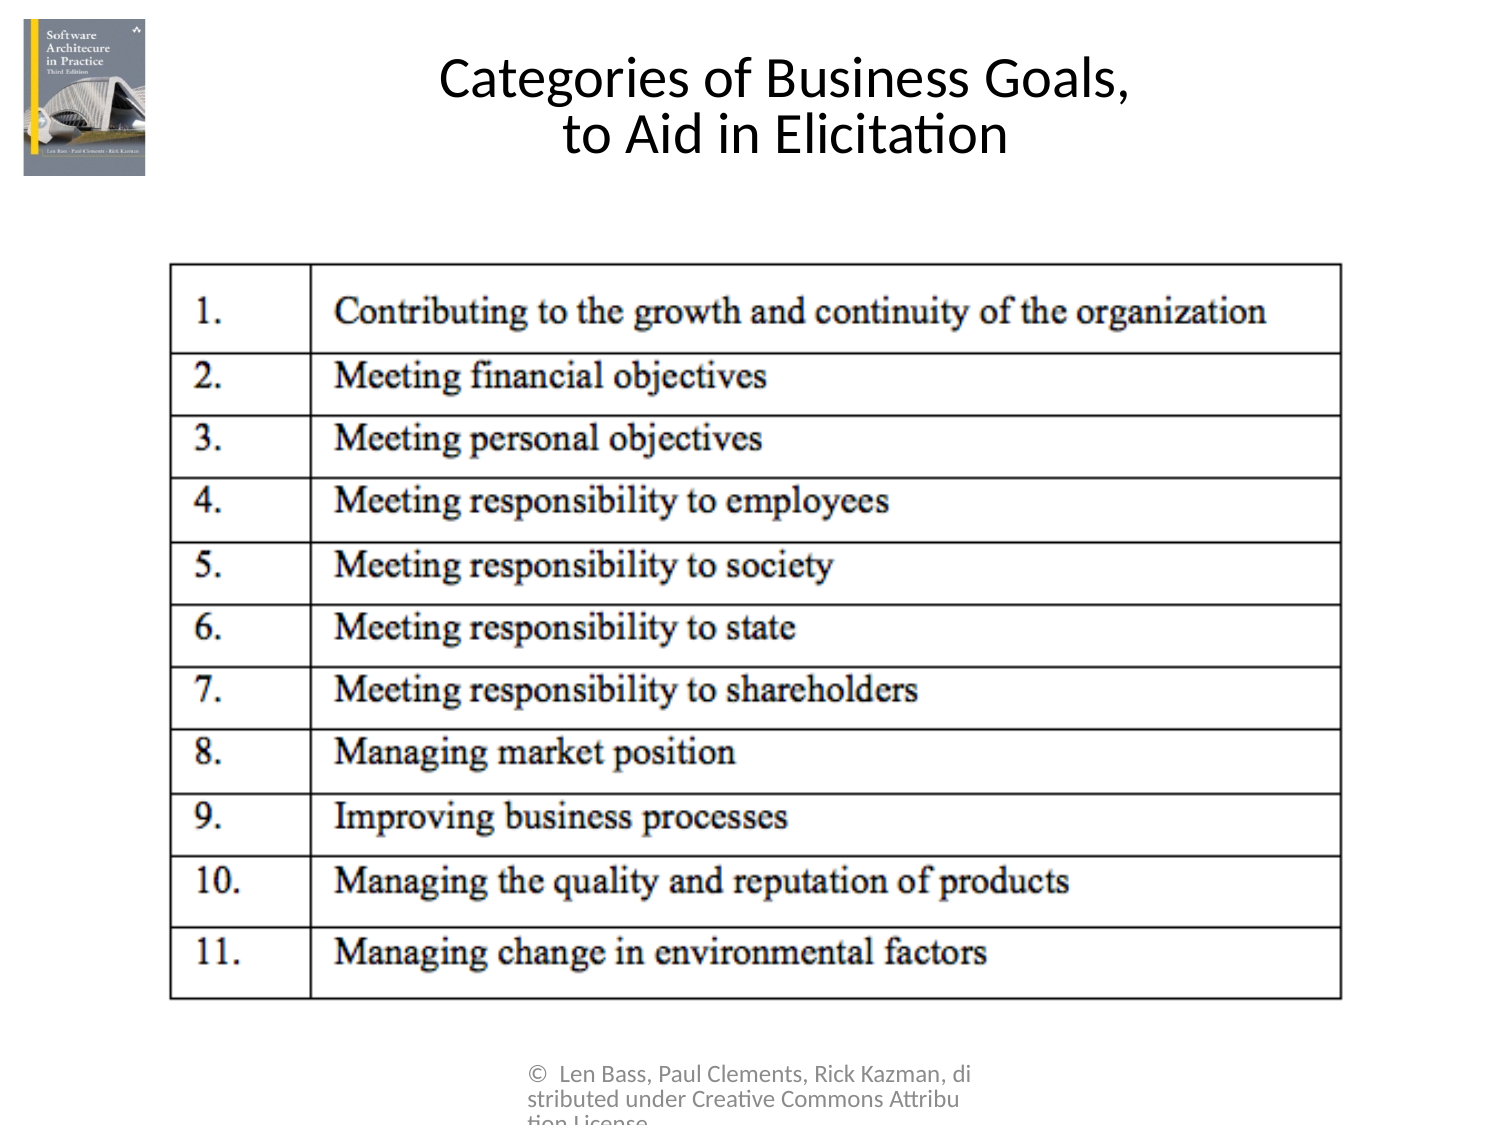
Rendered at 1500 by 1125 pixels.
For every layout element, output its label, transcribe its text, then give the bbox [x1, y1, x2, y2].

title Categories of Business Goals, to Aid in Elicitation [147, 45, 1425, 173]
picture [5, 19, 163, 176]
footer © Len Bass, Paul Clements, Rick Kazman, distributed under Creative Commons Attribution License [512, 1042, 988, 1103]
picture [159, 255, 1356, 1007]
